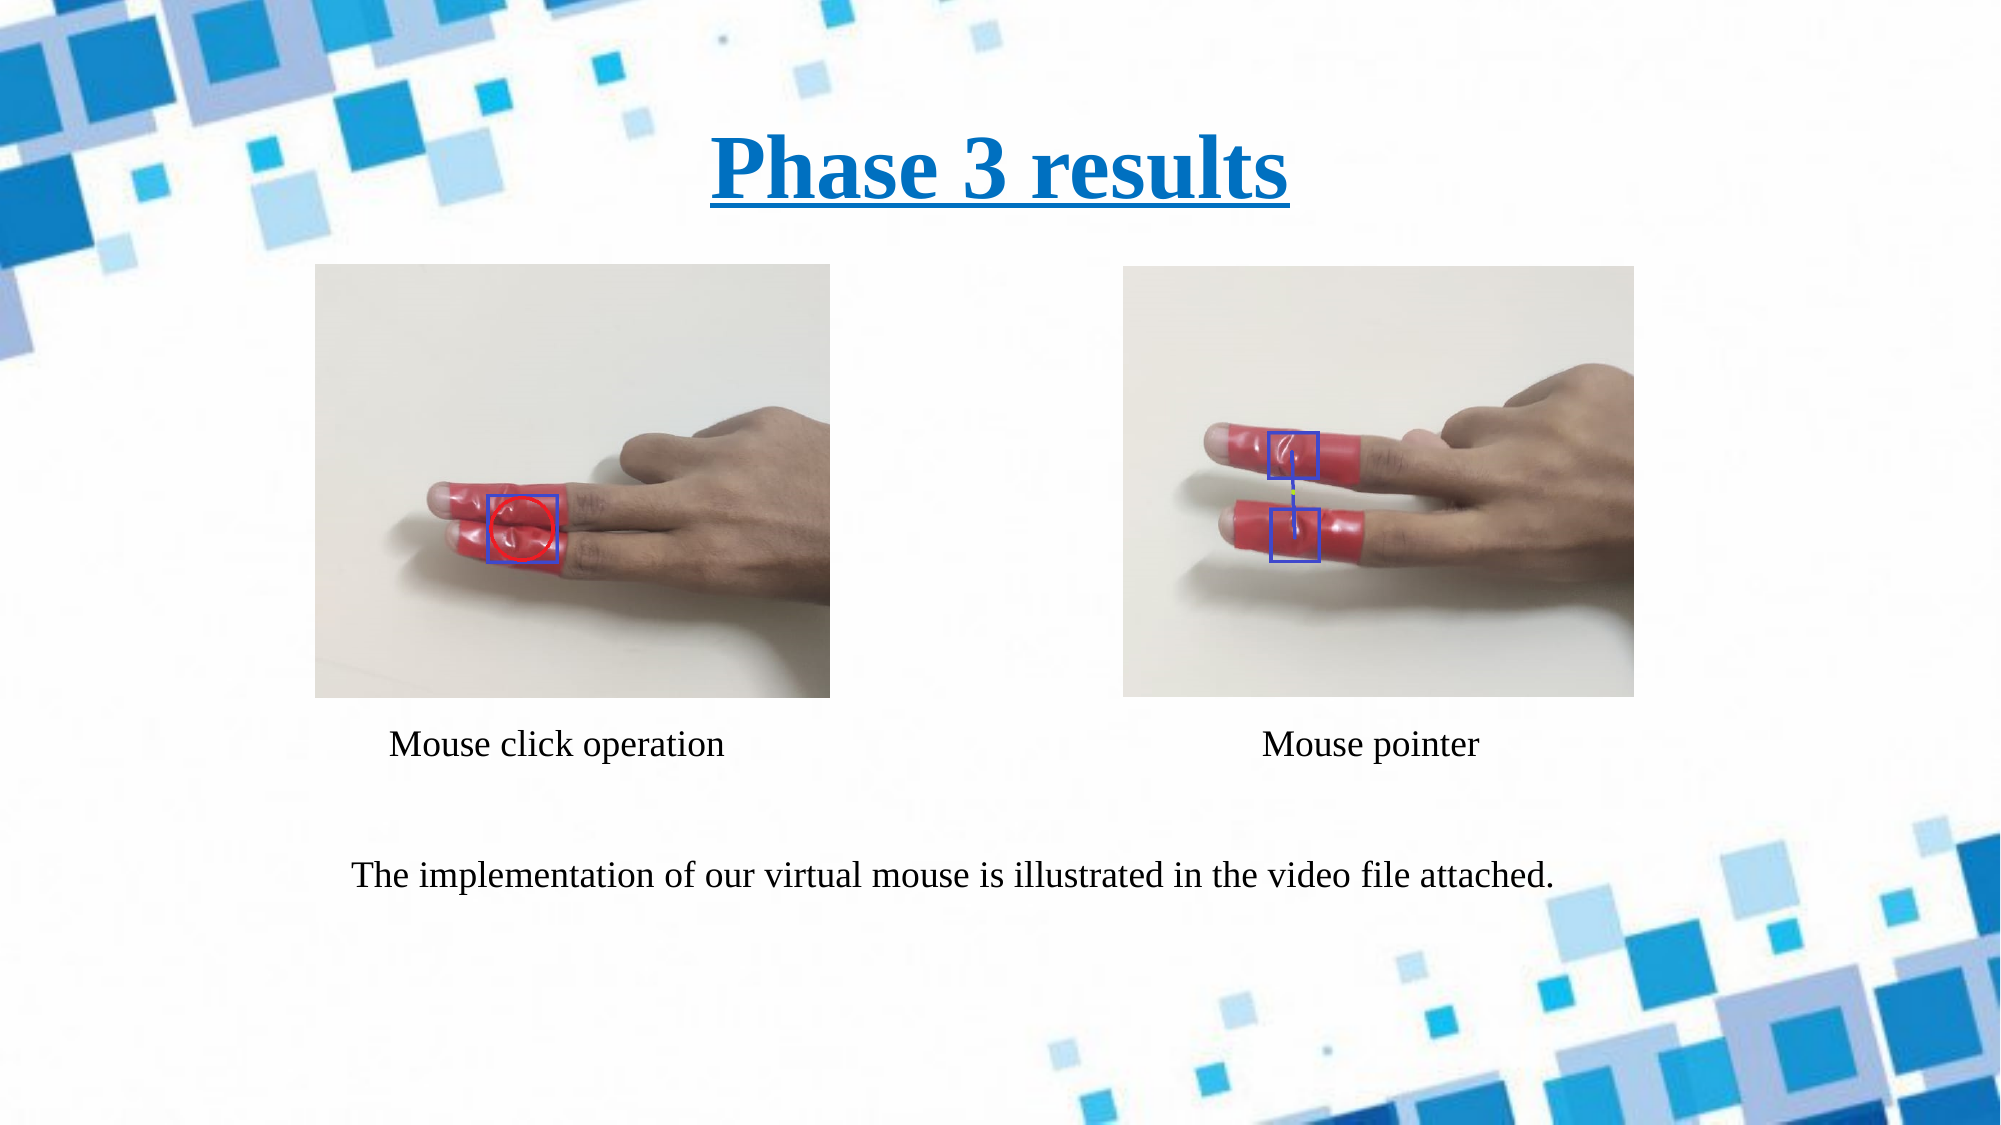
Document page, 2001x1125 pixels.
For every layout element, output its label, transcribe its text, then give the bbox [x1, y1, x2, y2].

text_box Mouse click operation [374, 711, 771, 772]
text_box The implementation of our virtual mouse is illustrated in the video file attached. [336, 842, 1634, 903]
title Phase 3 results [137, 59, 1863, 278]
text_box Mouse pointer [1180, 711, 1577, 772]
picture [0, 0, 2001, 1125]
